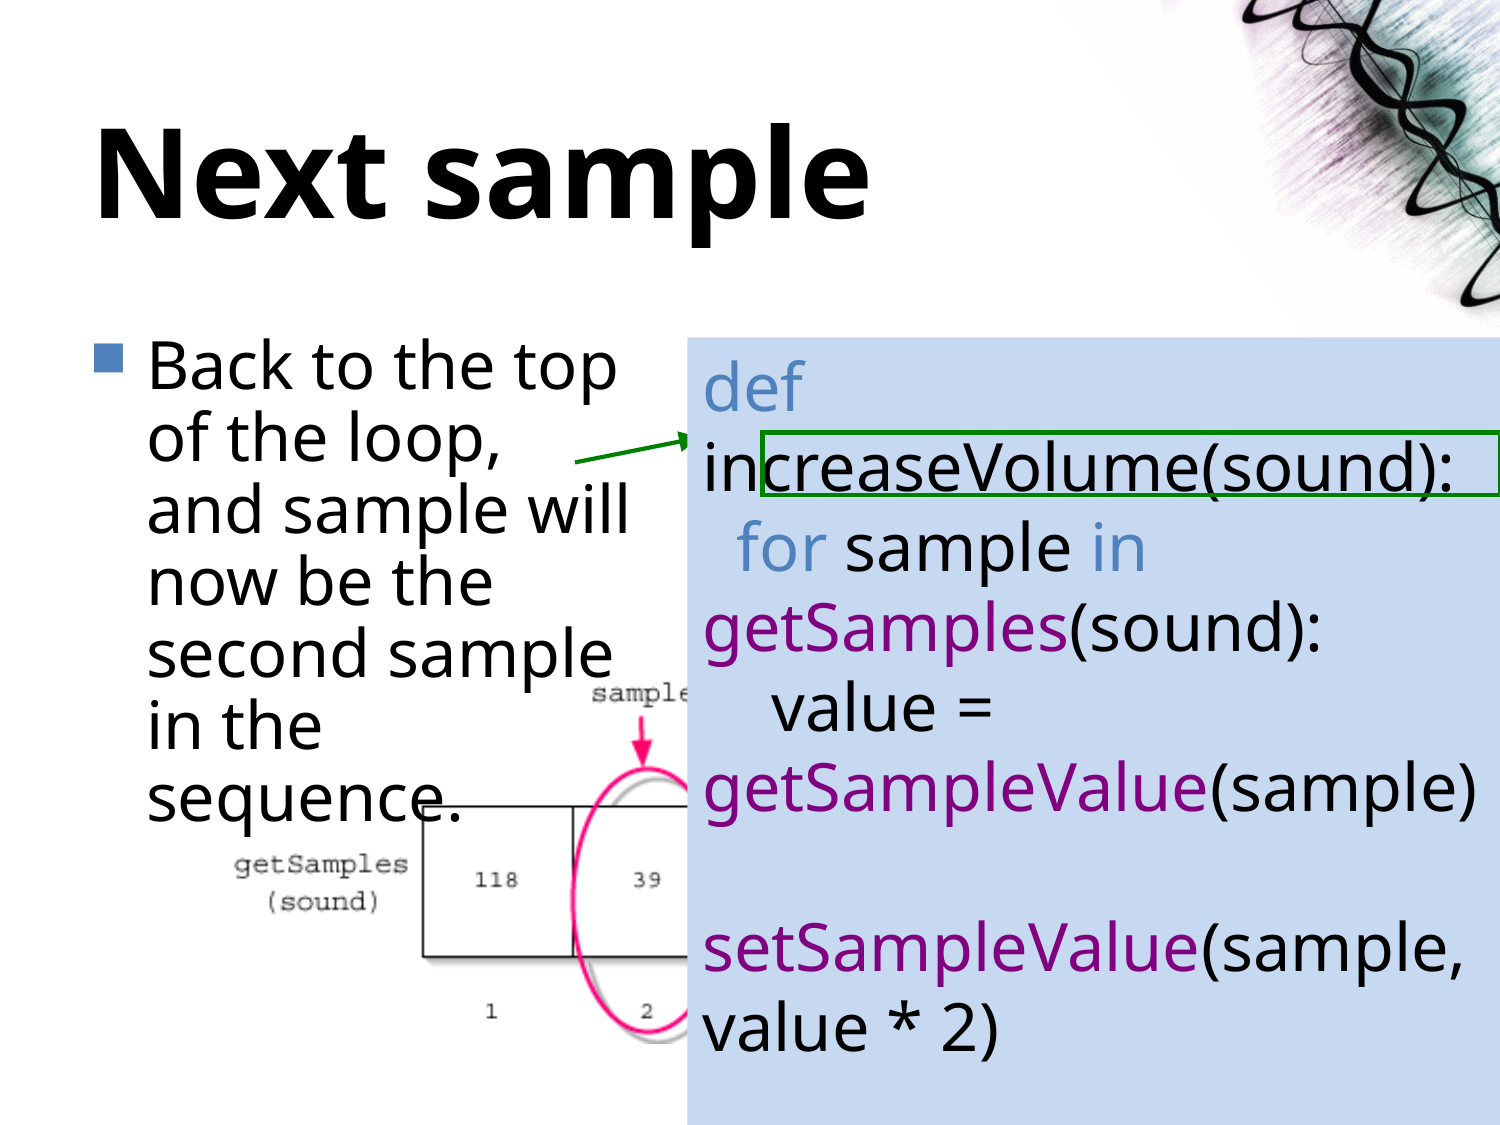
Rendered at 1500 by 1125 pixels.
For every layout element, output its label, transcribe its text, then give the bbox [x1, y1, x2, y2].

text_box [574, 431, 687, 463]
text_box [762, 432, 1500, 495]
text_box def increaseVolume(sound): for sample in getSamples(sound): value = getSampleValue(sample) setSampleValue(sample,value * 2) [687, 337, 1500, 1125]
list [212, 662, 1282, 1044]
text_box Back to the top of the loop, and sample will now be the second sample in the sequence. [75, 324, 650, 750]
title Next sample [75, 75, 1425, 263]
picture [1055, 0, 1500, 337]
